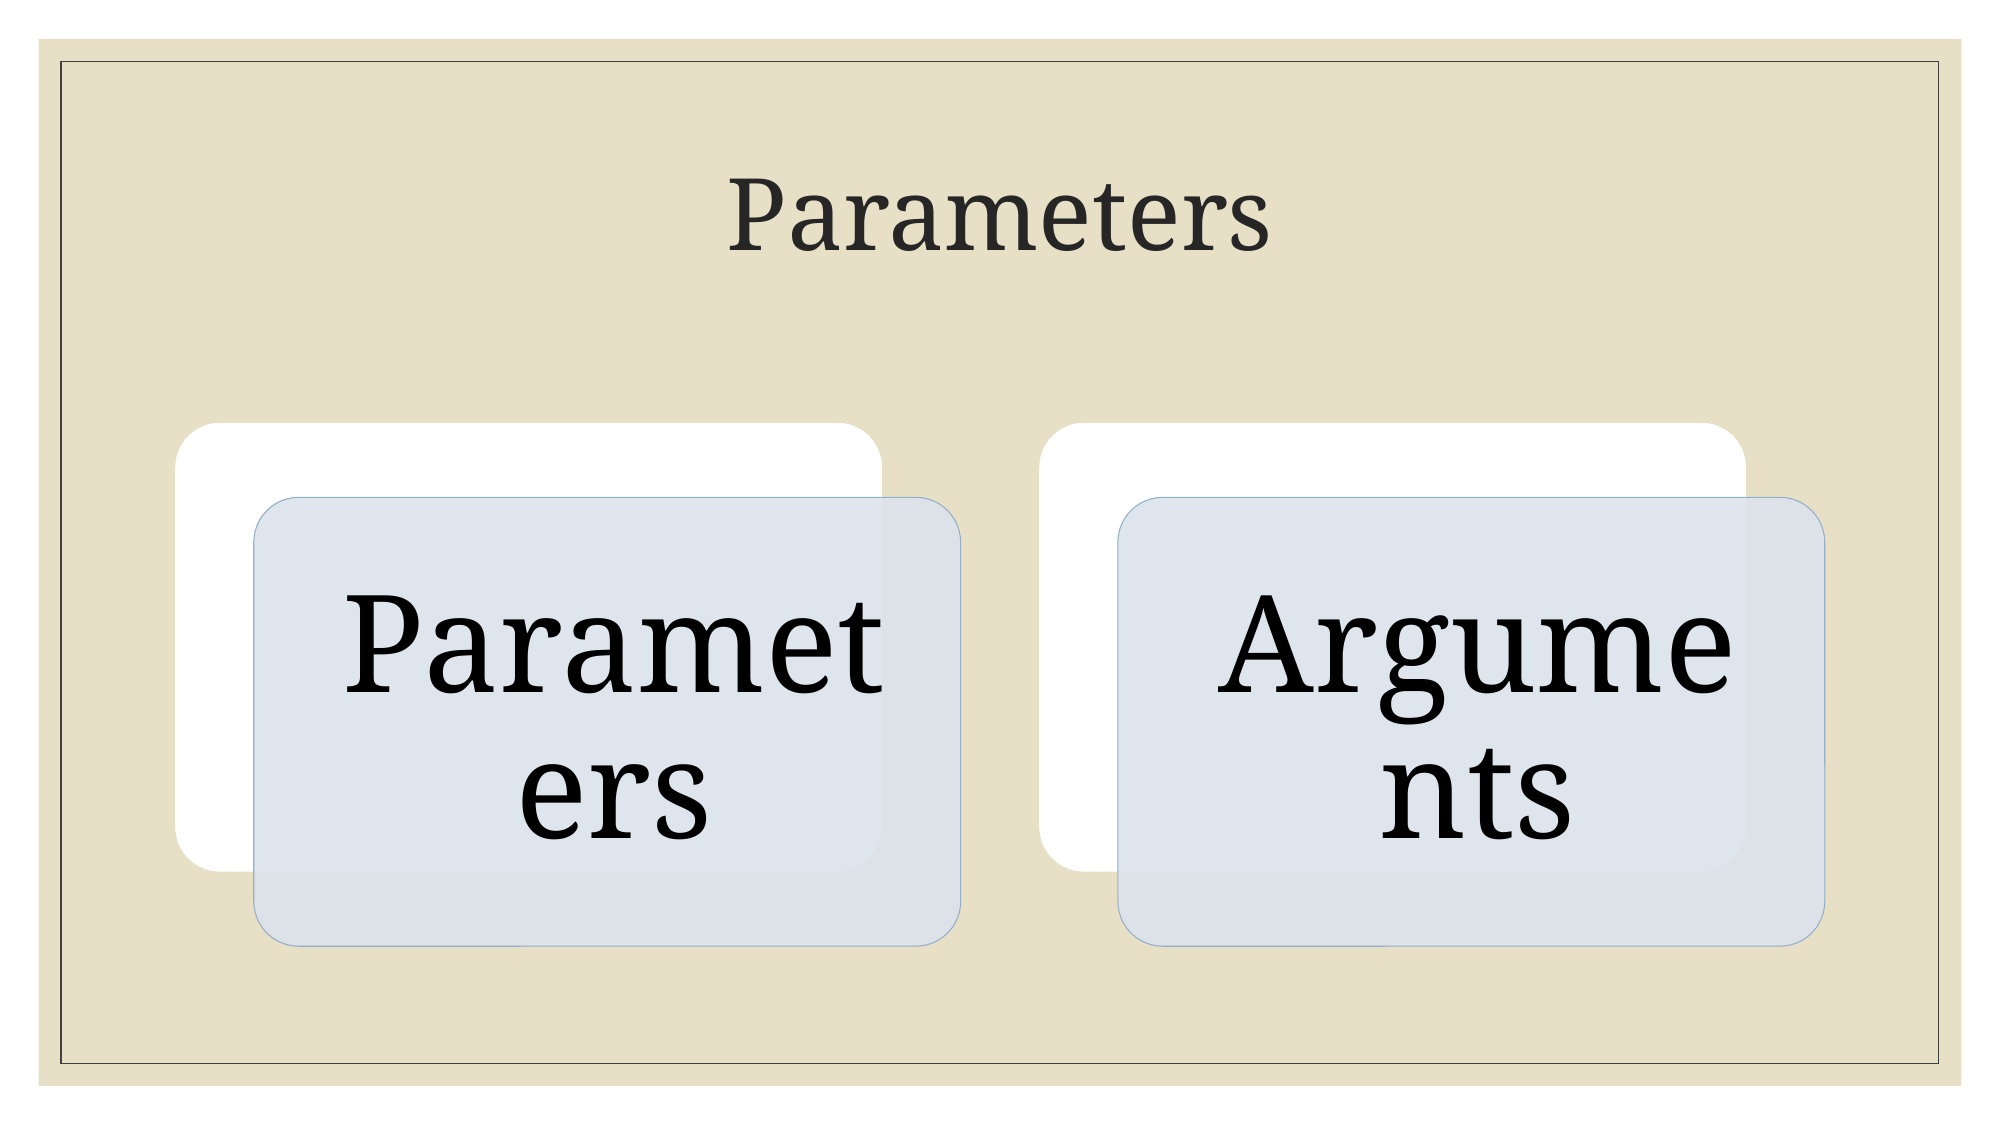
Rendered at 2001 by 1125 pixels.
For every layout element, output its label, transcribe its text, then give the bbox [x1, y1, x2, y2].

title Parameters [174, 105, 1825, 331]
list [174, 378, 1825, 991]
